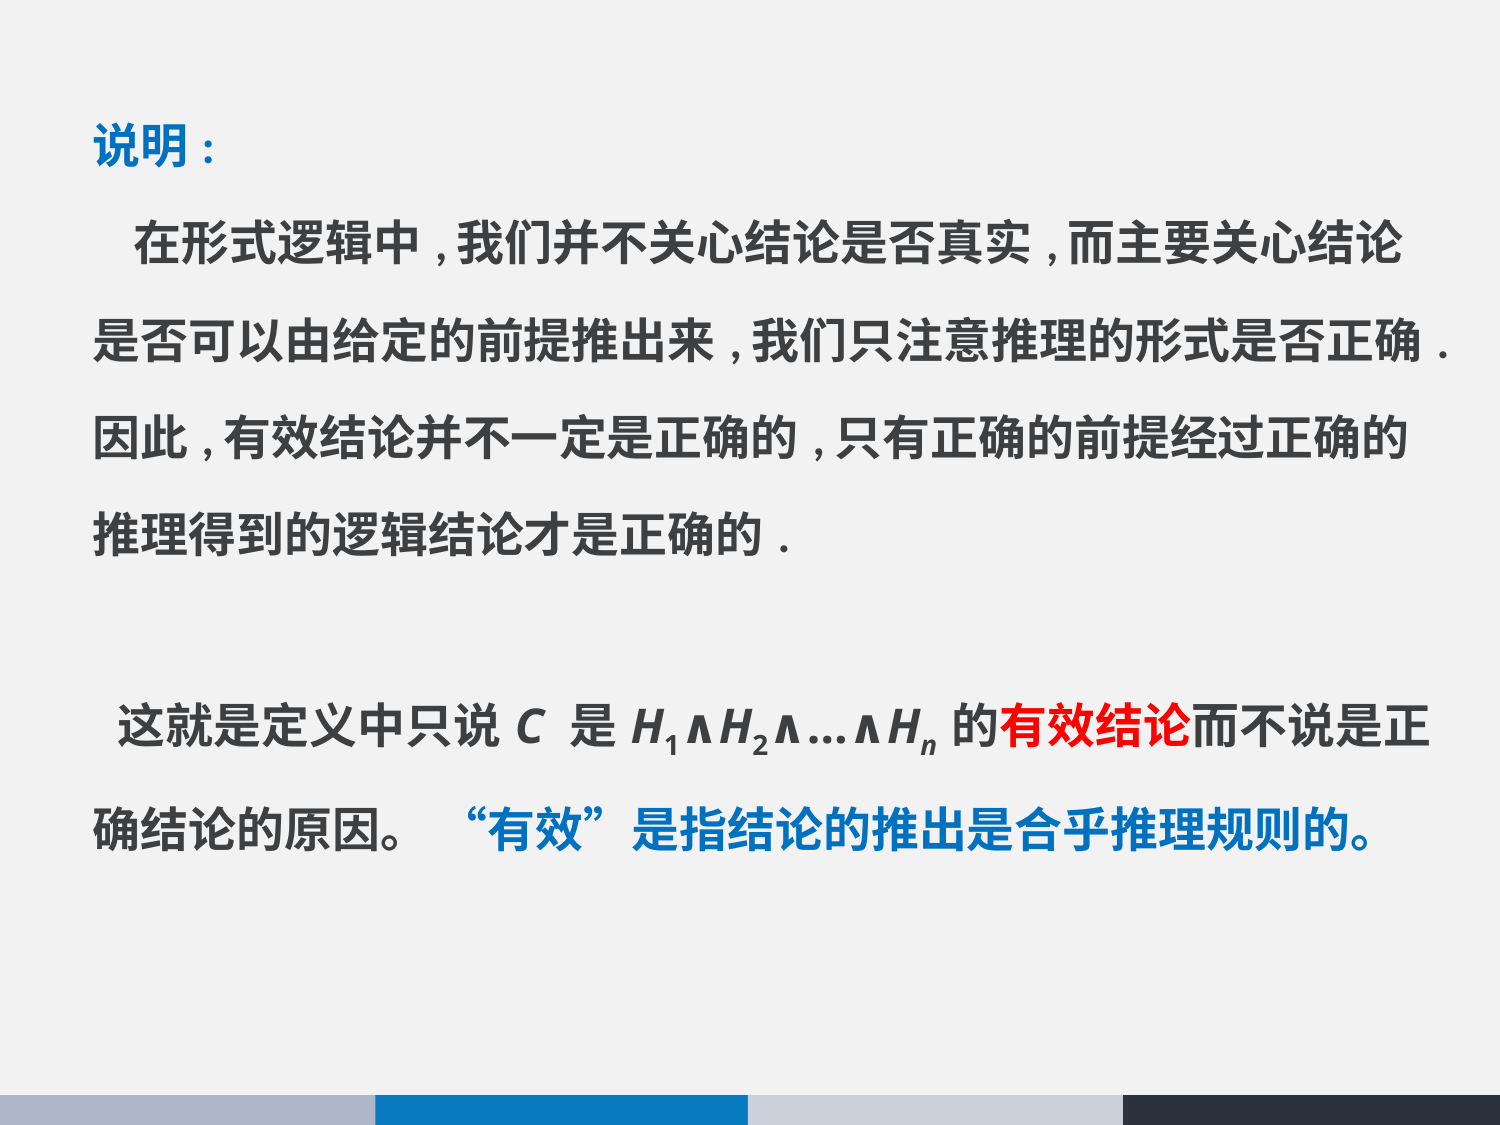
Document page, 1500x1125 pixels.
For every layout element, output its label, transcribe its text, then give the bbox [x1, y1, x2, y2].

title 说明: 在形式逻辑中,我们并不关心结论是否真实,而主要关心结论是否可以由给定的前提推出来,我们只注意推理的形式是否正确.因此,有效结论并不一定是正确的,只有正确的前提经过正确的推理得到的逻辑结论才是正确的. 这就是定义中只说C 是H1∧H2∧…∧Hn 的有效结论而不说是正确结论的原因。 “有效”是指结论的推出是合乎推理规则的。 [92, 80, 1439, 1001]
